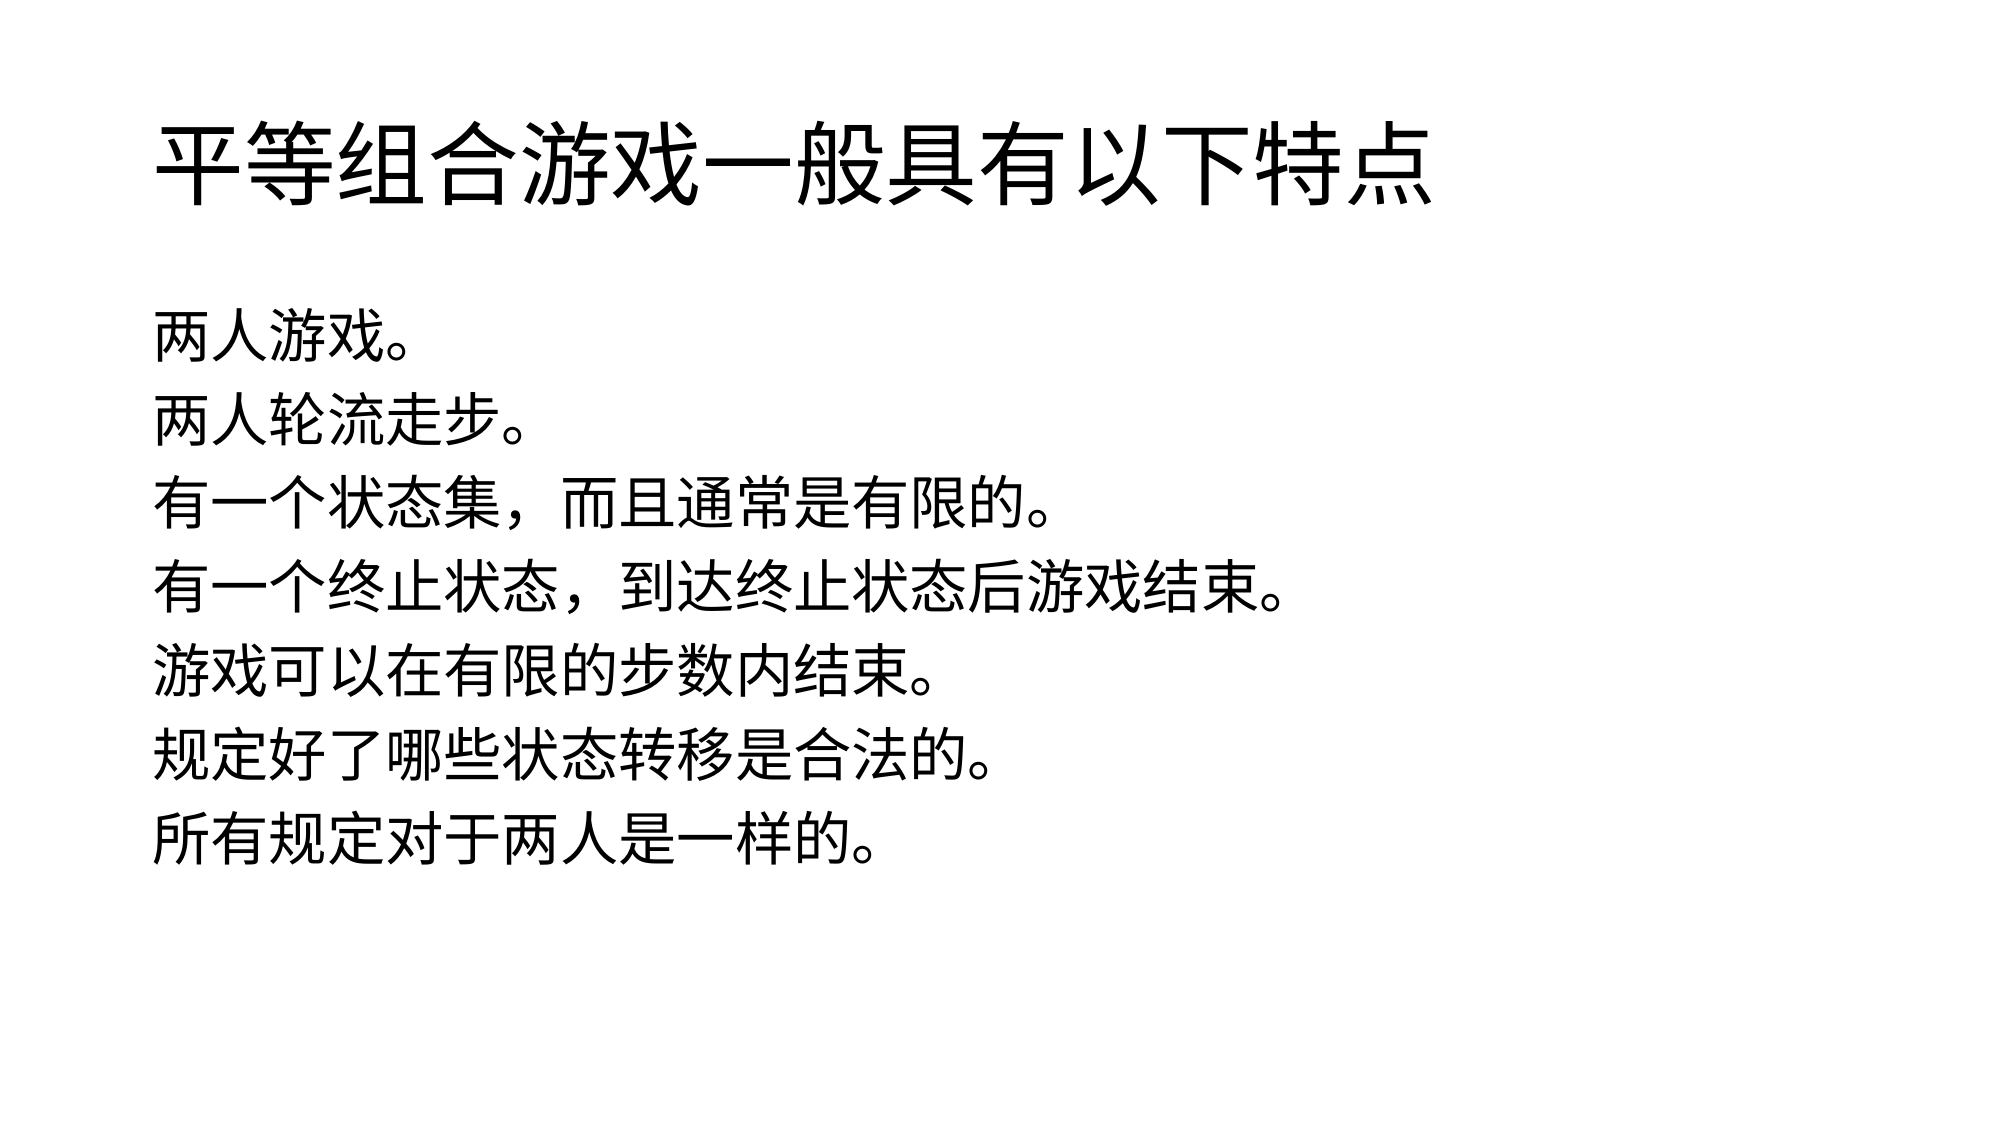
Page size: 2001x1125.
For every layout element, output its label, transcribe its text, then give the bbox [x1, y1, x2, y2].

title 平等组合游戏一般具有以下特点 [137, 59, 1863, 278]
list 两人游戏。 两人轮流走步。 有一个状态集，而且通常是有限的。 有一个终止状态，到达终止状态后游戏结束。 游戏可以在有限的步数内结束。 规定好了哪些状态转移是合法的。 所有规定对于两人是一样的。 [137, 299, 1863, 1014]
